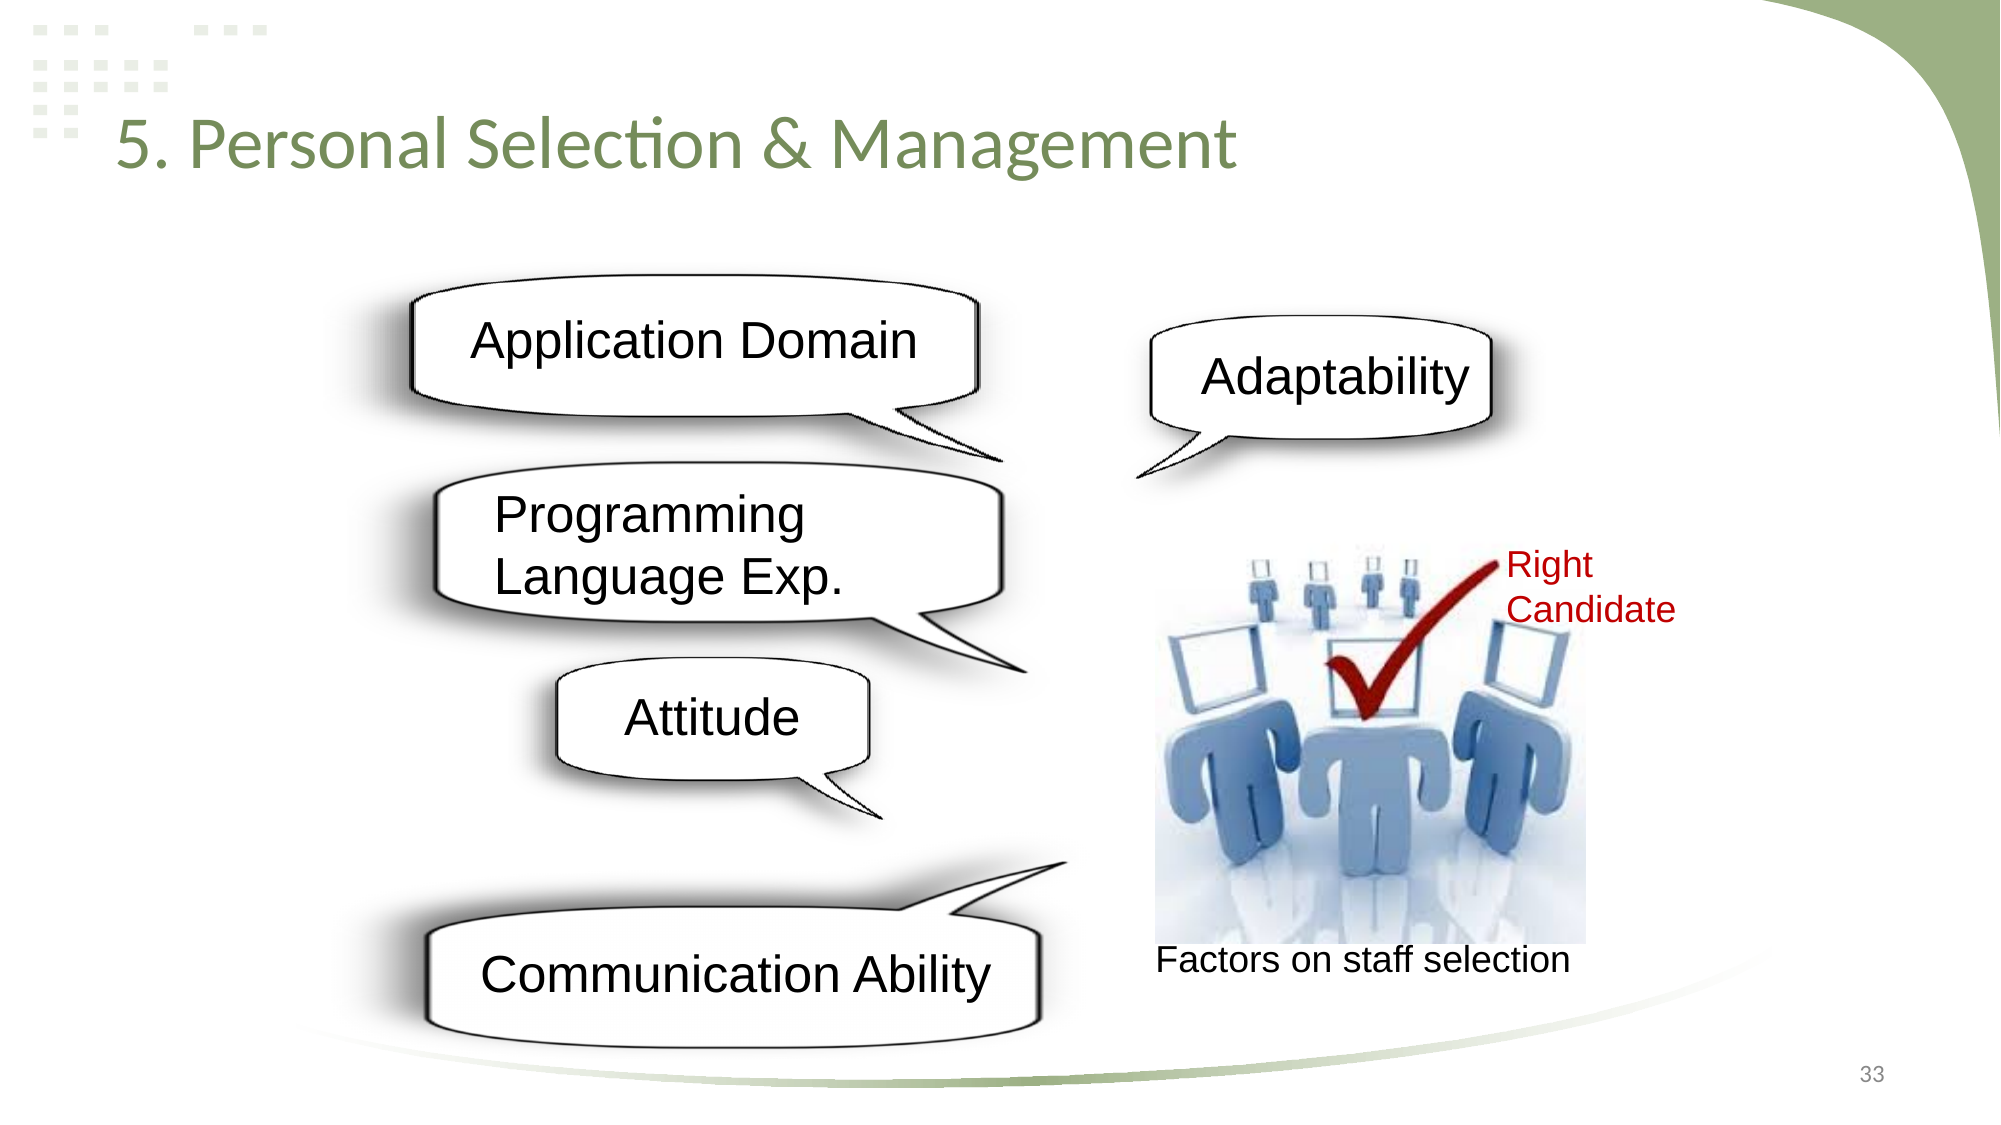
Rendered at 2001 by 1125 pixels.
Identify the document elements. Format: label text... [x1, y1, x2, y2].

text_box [508, 646, 905, 824]
text_box Factors on staff selection [1137, 927, 1599, 988]
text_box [322, 262, 1043, 497]
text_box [346, 448, 1067, 713]
title 5. Personal Selection & Management [99, 45, 1900, 233]
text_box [1113, 304, 1546, 509]
slide_number 33 [1433, 1042, 1900, 1103]
text_box Right Candidate [1590, 532, 1725, 638]
picture [1155, 514, 1586, 945]
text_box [329, 825, 1109, 1060]
